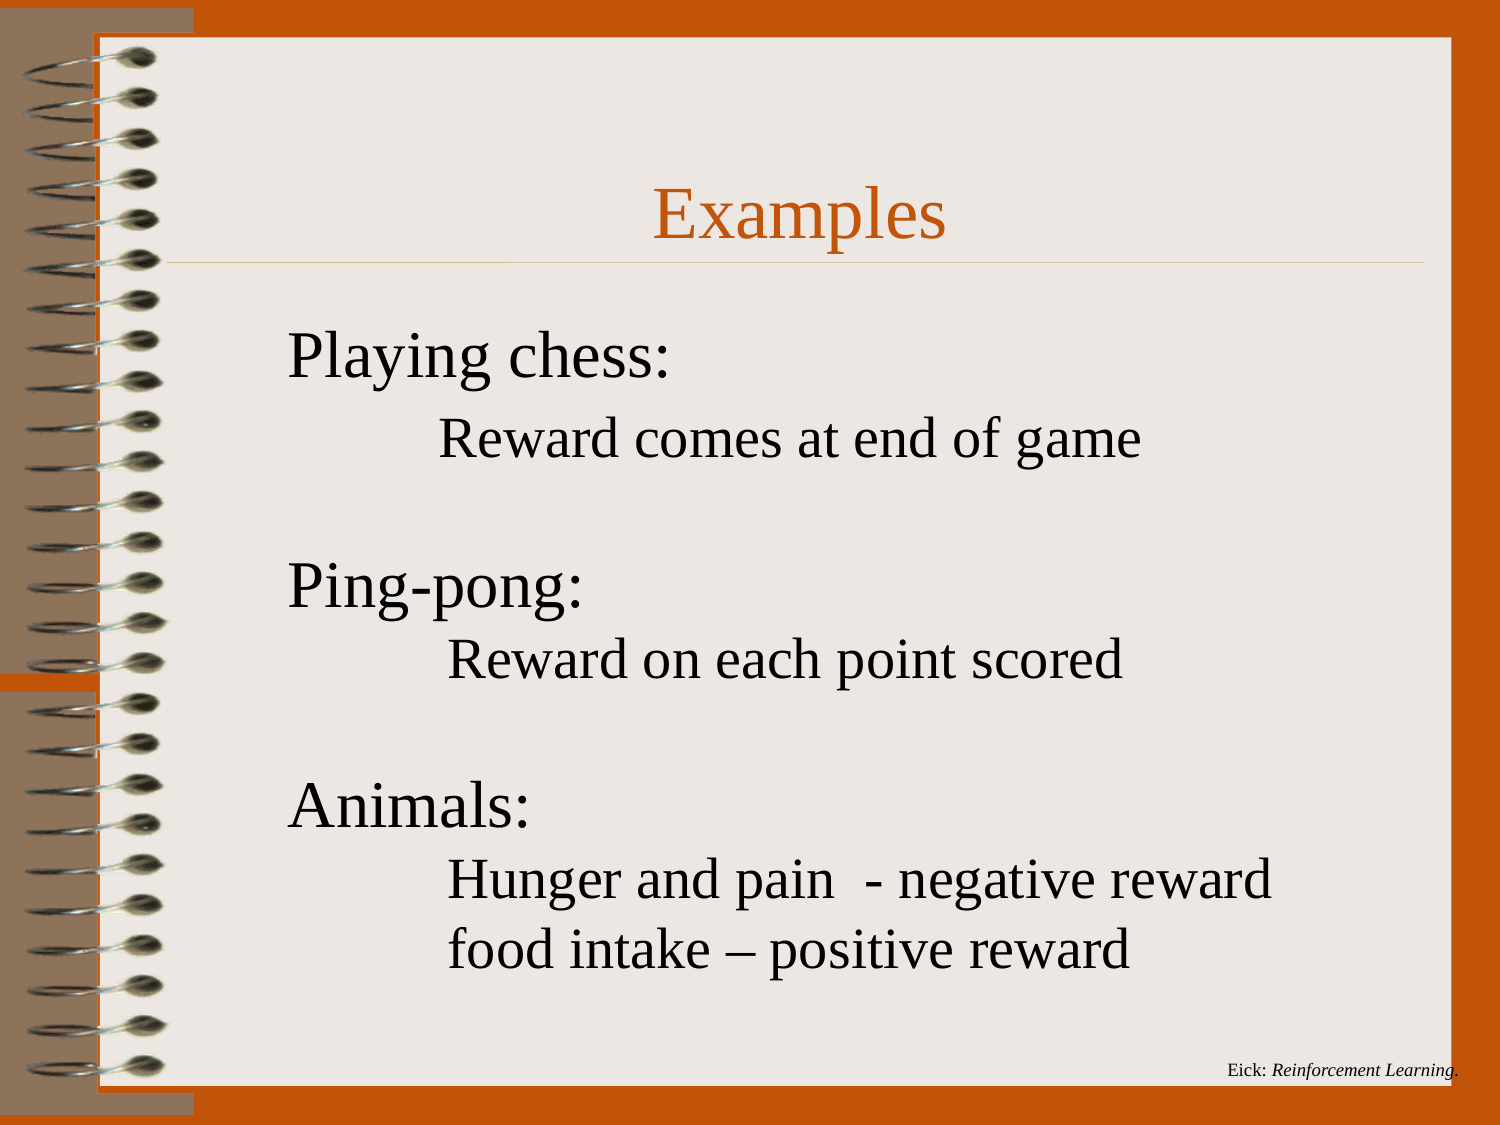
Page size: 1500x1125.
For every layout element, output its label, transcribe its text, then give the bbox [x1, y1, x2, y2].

text_box Playing chess: Reward comes at end of game Ping-pong: Reward on each point scored Animals: Hunger and pain - negative reward food intake – positive reward [273, 303, 1288, 988]
picture [0, 692, 194, 1115]
title Examples [174, 166, 1425, 250]
picture [0, 8, 194, 674]
